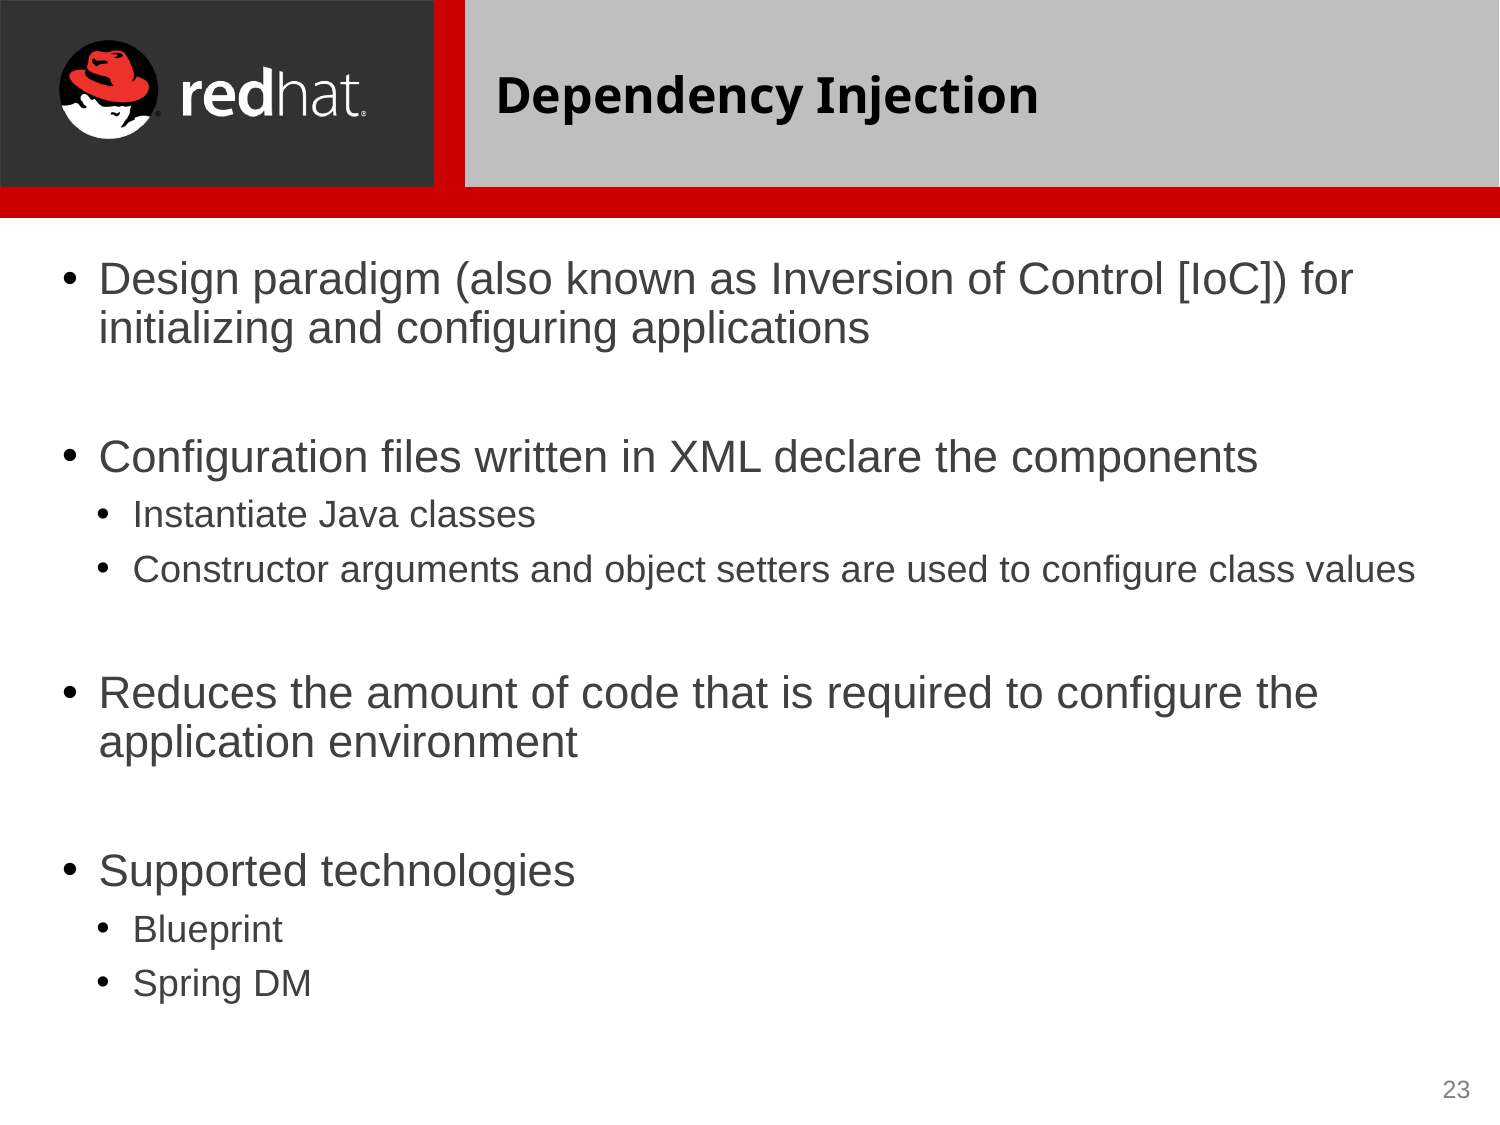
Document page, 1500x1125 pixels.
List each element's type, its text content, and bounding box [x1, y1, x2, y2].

title Dependency Injection [465, 0, 1500, 188]
slide_number 23 [1317, 1066, 1486, 1112]
picture [37, 37, 388, 143]
list Design paradigm (also known as Inversion of Control [IoC]) for initializing and configuring applications Configuration files written in XML declare the components Instantiate Java classes Constructor arguments and object setters are used to configure class values Reduces the amount of code that is required to configure the application environment Supported technologies Blueprint Spring DM [52, 247, 1447, 1045]
